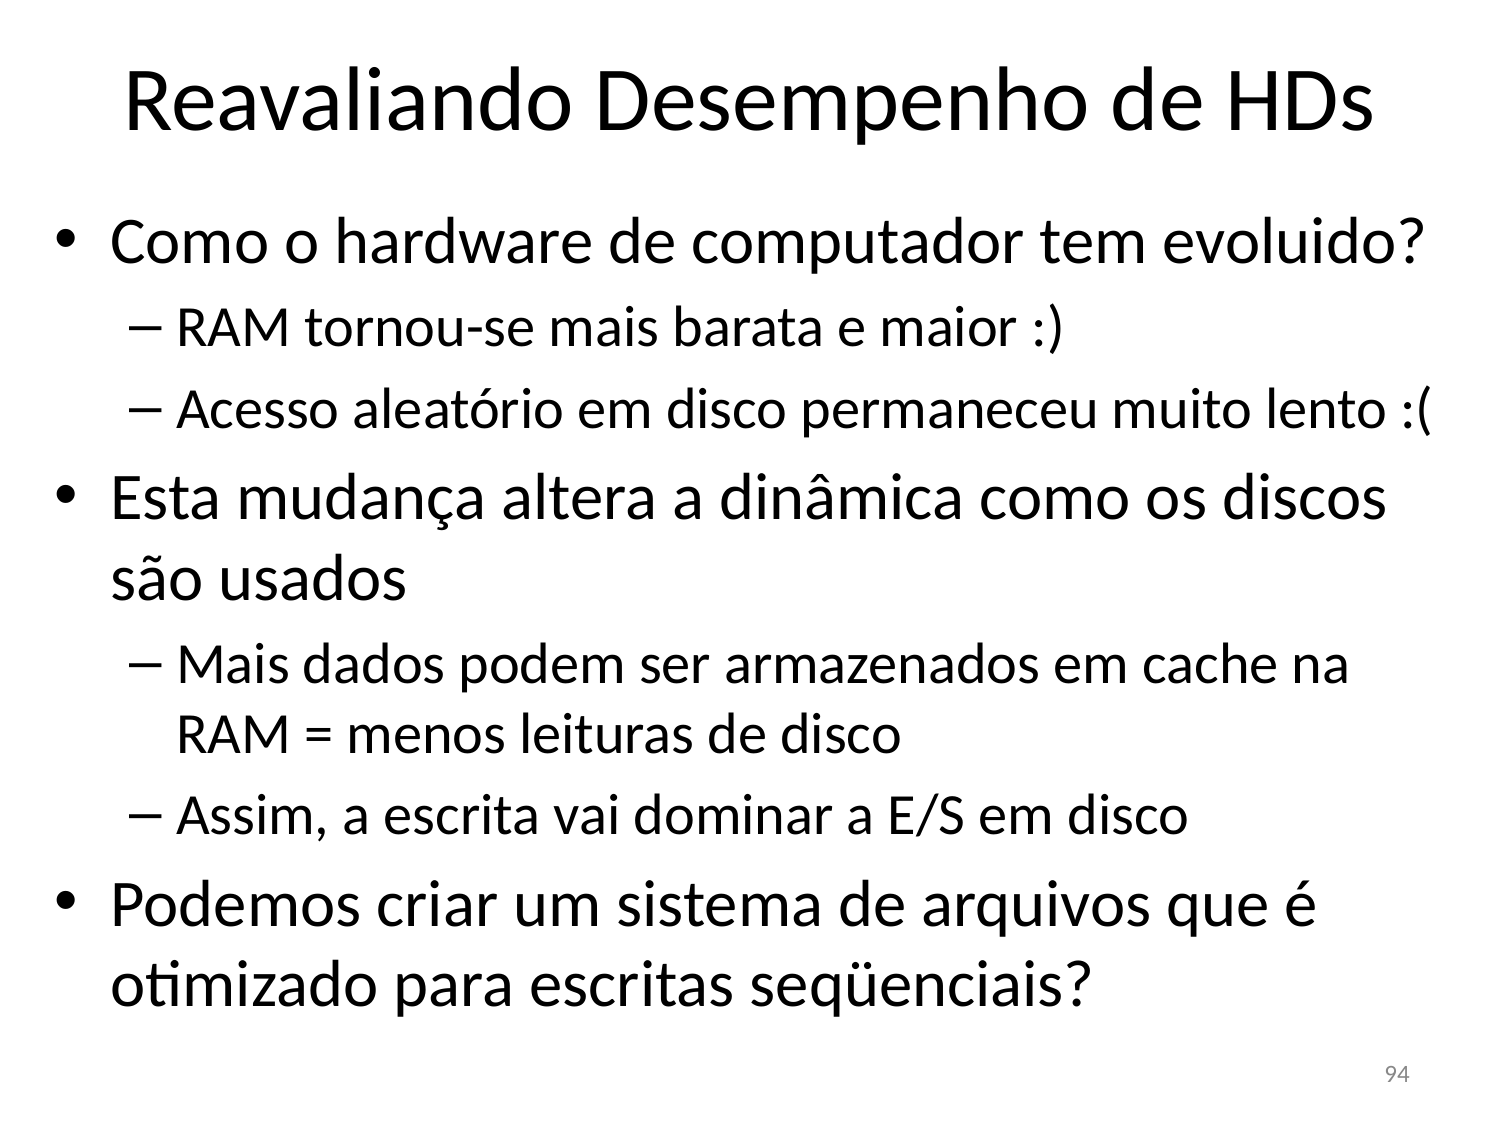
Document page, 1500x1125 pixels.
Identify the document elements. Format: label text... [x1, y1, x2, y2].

list Como o hardware de computador tem evoluido? RAM tornou-se mais barata e maior :) Acesso aleatório em disco permaneceu muito lento :( Esta mudança altera a dinâmica como os discos são usados Mais dados podem ser armazenados em cache na RAM = menos leituras de disco Assim, a escrita vai dominar a E/S em disco Podemos criar um sistema de arquivos que é otimizado para escritas seqüenciais? [39, 189, 1487, 1038]
slide_number 94 [1074, 1042, 1425, 1103]
title Reavaliando Desempenho de HDs [75, 0, 1425, 188]
